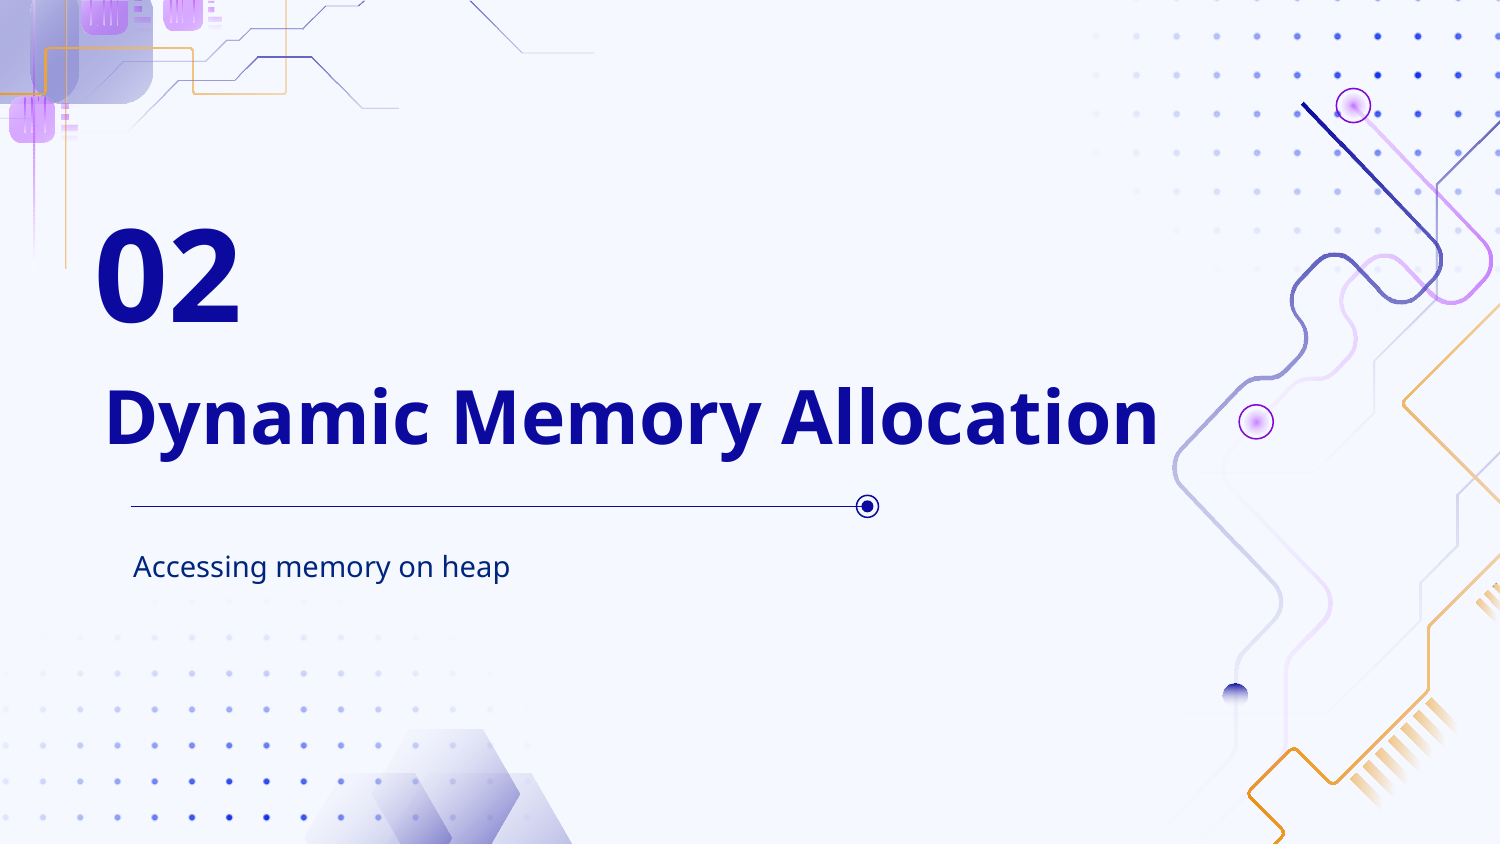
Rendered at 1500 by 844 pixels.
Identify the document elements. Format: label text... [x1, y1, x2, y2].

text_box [1063, 0, 1500, 844]
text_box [0, 549, 583, 844]
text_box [130, 495, 879, 518]
subtitle Accessing memory on heap [118, 533, 1037, 609]
title 02 [79, 189, 389, 353]
title Dynamic Memory Allocation [88, 345, 1058, 484]
